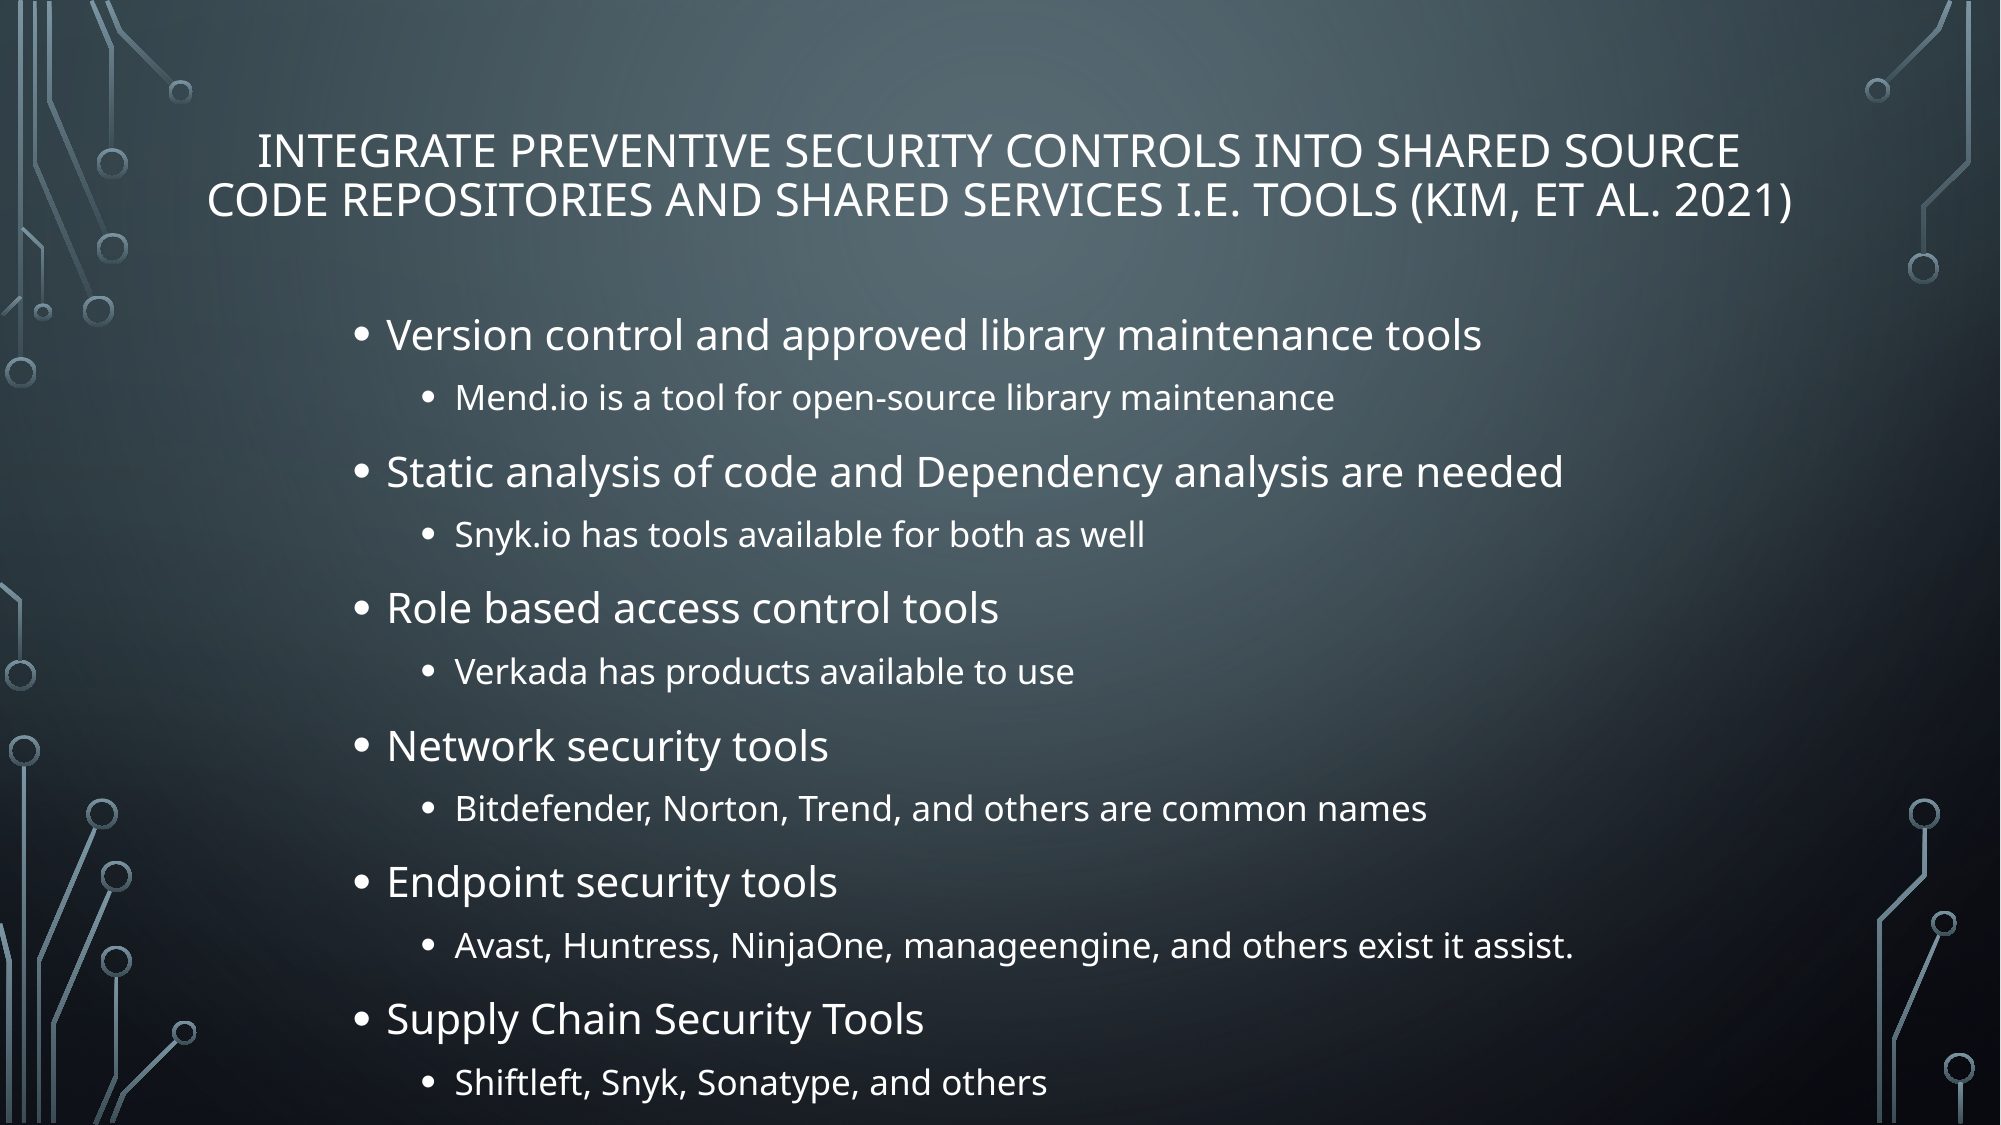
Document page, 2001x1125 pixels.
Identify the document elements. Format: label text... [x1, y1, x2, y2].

list Version control and approved library maintenance tools Mend.io is a tool for open-source library maintenance Static analysis of code and Dependency analysis are needed Snyk.io has tools available for both as well Role based access control tools Verkada has products available to use Network security tools Bitdefender, Norton, Trend, and others are common names Endpoint security tools Avast, Huntress, NinjaOne, manageengine, and others exist it assist. Supply Chain Security Tools Shiftleft, Snyk, Sonatype, and others [337, 290, 1666, 1125]
title Integrate preventive security controls into shared source code repositories and shared services I.E. Tools (Kim, et al. 2021) [187, 101, 1813, 308]
